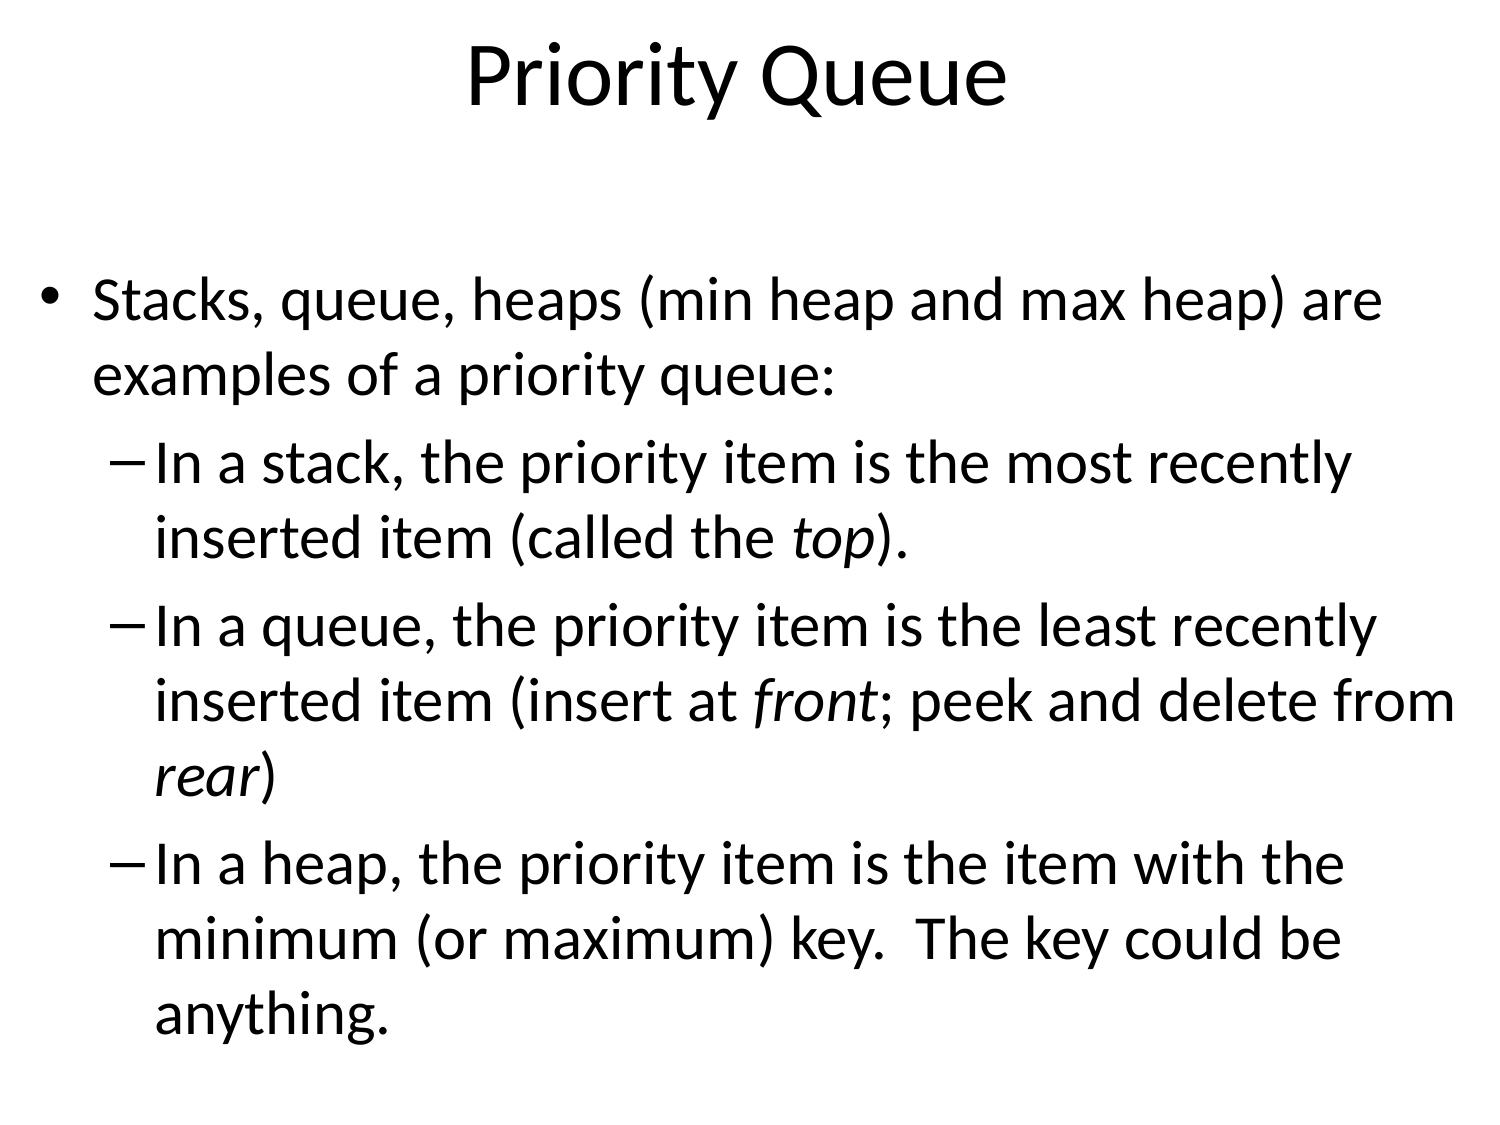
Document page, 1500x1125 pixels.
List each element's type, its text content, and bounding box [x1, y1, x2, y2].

list Stacks, queue, heaps (min heap and max heap) are examples of a priority queue: In a stack, the priority item is the most recently inserted item (called the top). In a queue, the priority item is the least recently inserted item (insert at front; peek and delete from rear) In a heap, the priority item is the item with the minimum (or maximum) key. The key could be anything. [24, 249, 1475, 1063]
title Priority Queue [62, 0, 1413, 138]
